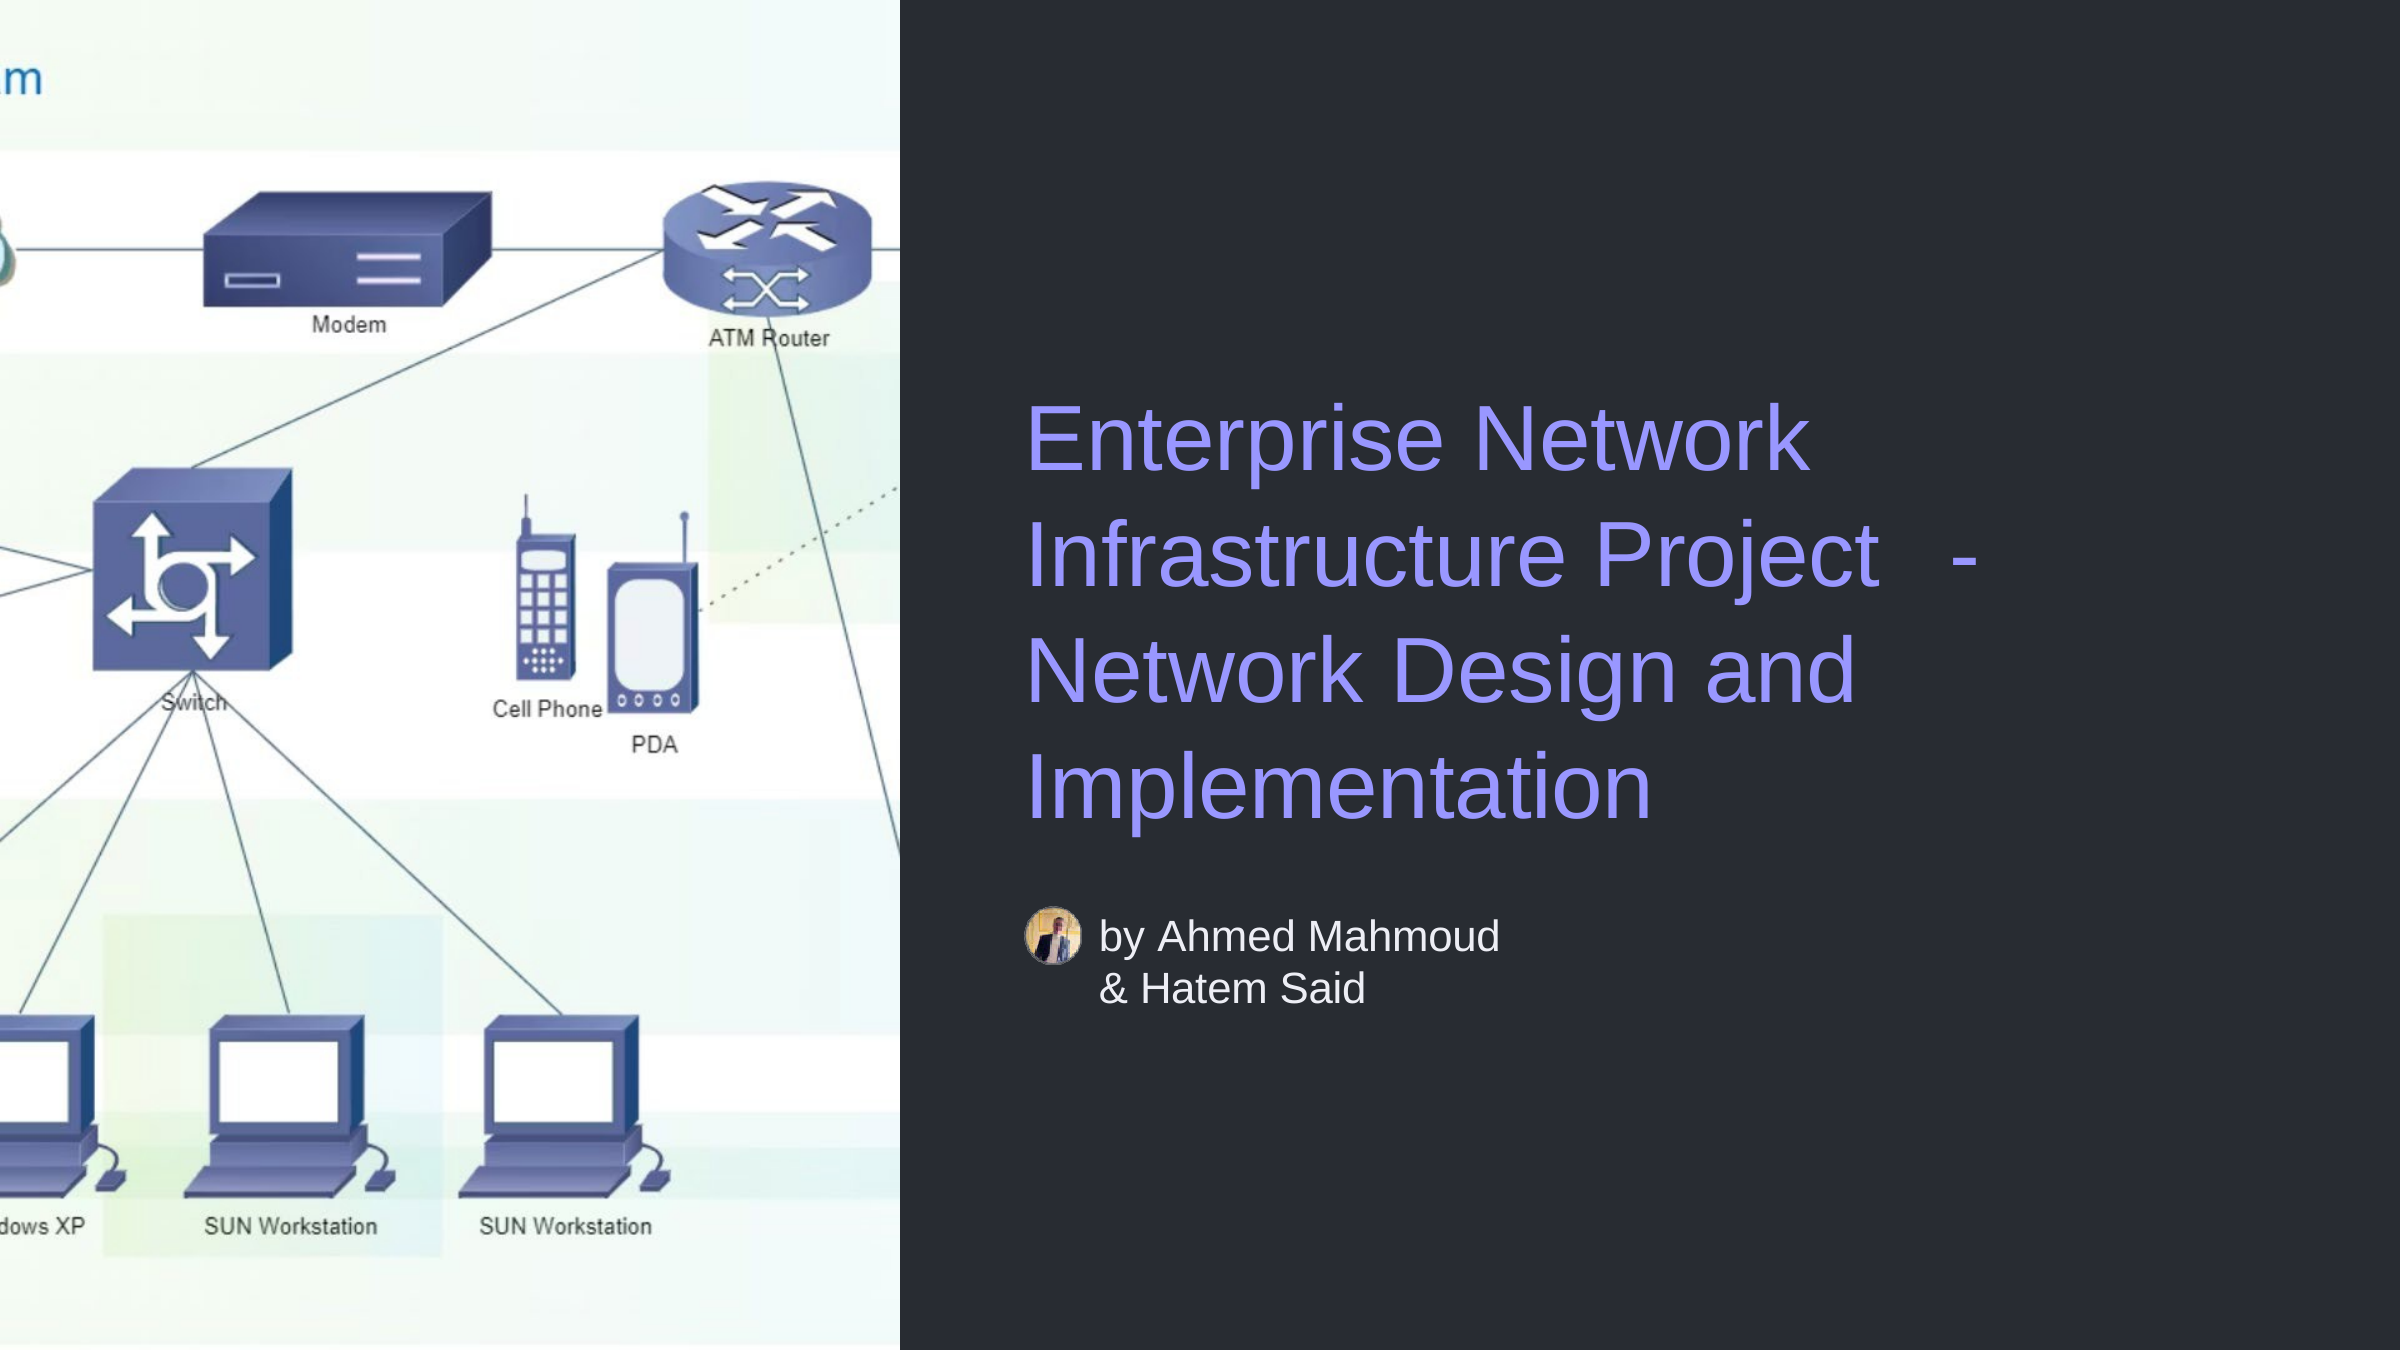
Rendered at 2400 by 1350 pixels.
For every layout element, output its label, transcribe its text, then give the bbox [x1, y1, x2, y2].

text_box by Ahmed Mahmoud & Hatem Said [1096, 905, 1505, 1013]
picture [1023, 906, 1083, 965]
title Enterprise Network Infrastructure Project - Network Design and Implementation [1022, 376, 1981, 837]
picture [0, 0, 900, 1350]
